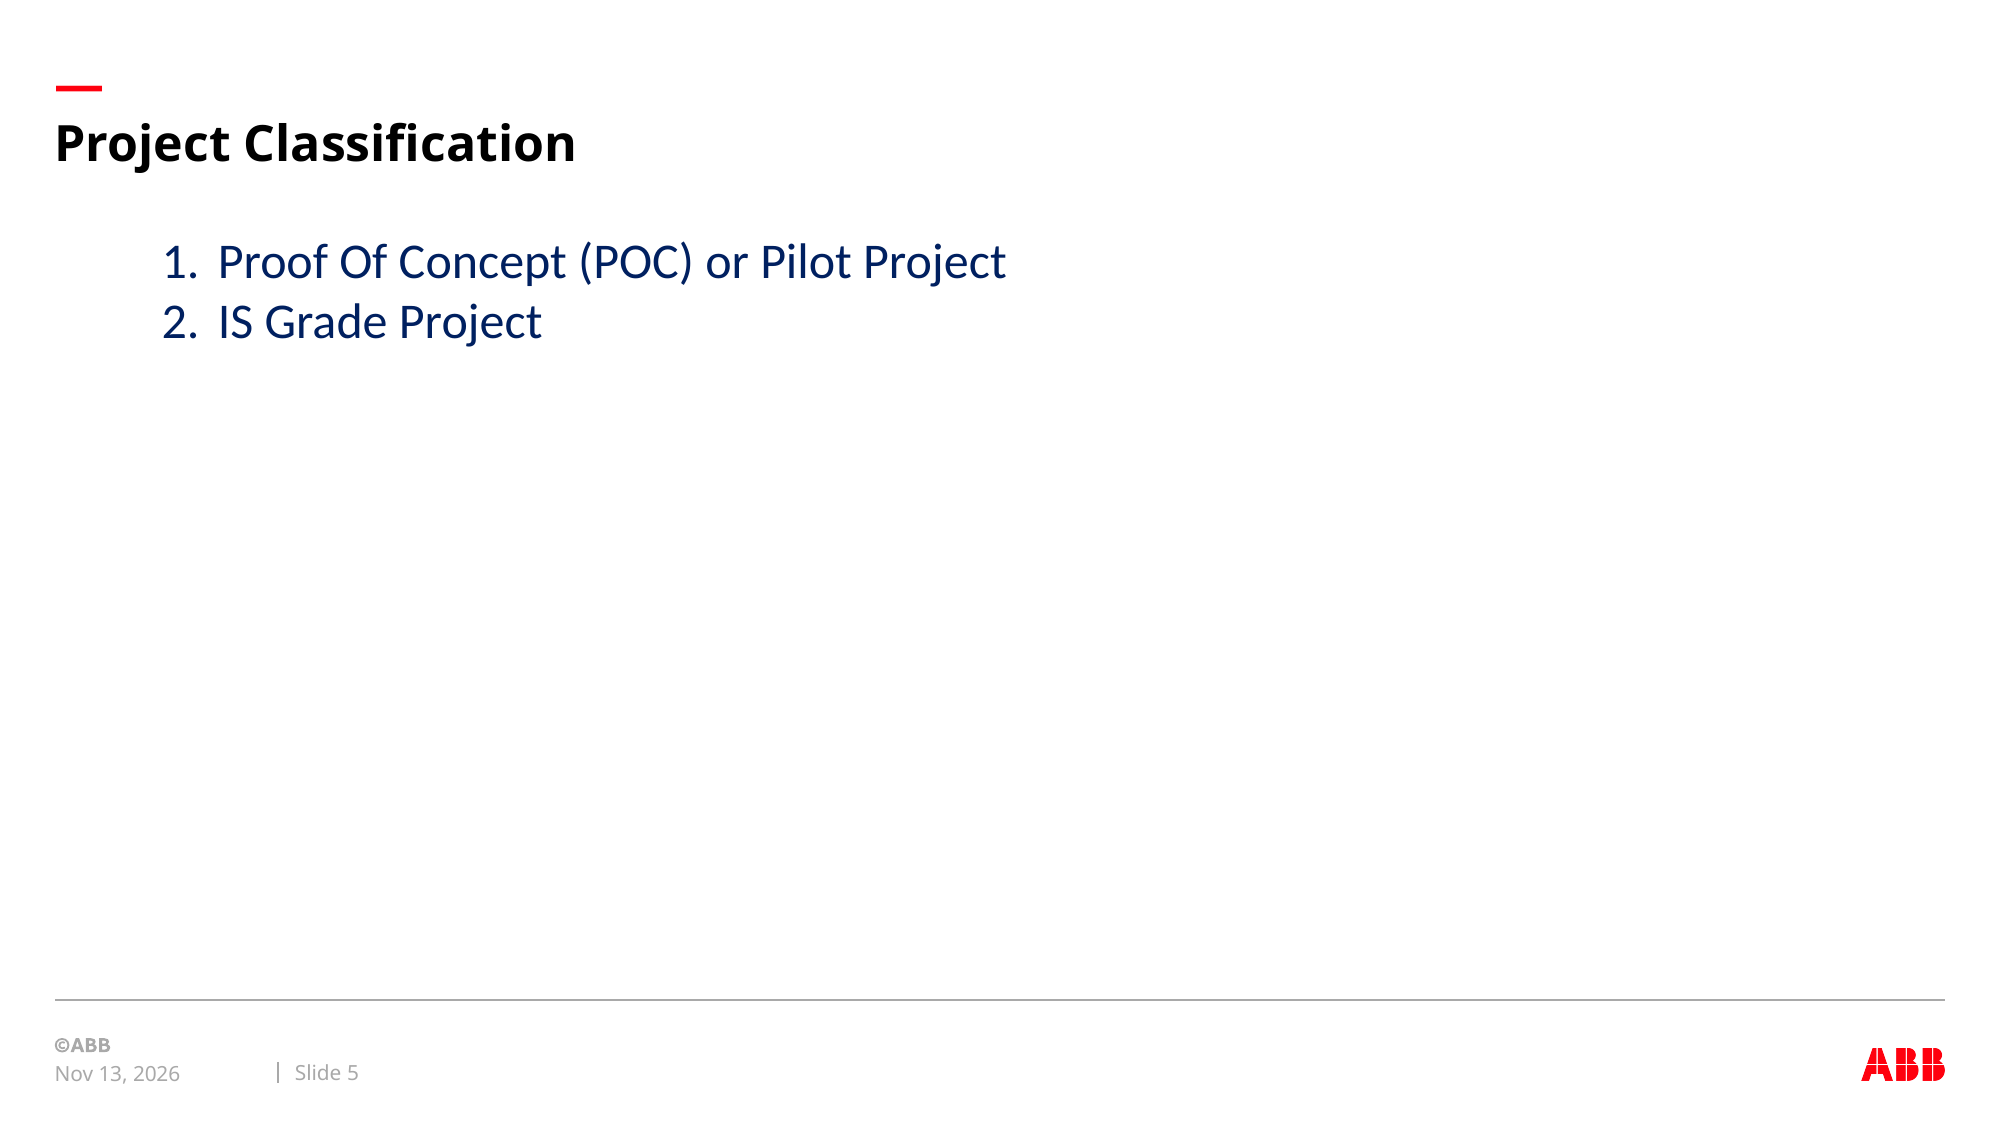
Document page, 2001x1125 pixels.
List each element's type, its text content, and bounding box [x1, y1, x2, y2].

picture [1861, 1048, 1945, 1081]
slide_number Slide 5 [294, 1064, 406, 1084]
title Project Classification [54, 111, 1945, 177]
slide_number 30-Jul-24 [54, 1064, 246, 1084]
text_box Proof Of Concept (POC) or Pilot Project IS Grade Project [149, 216, 1160, 445]
